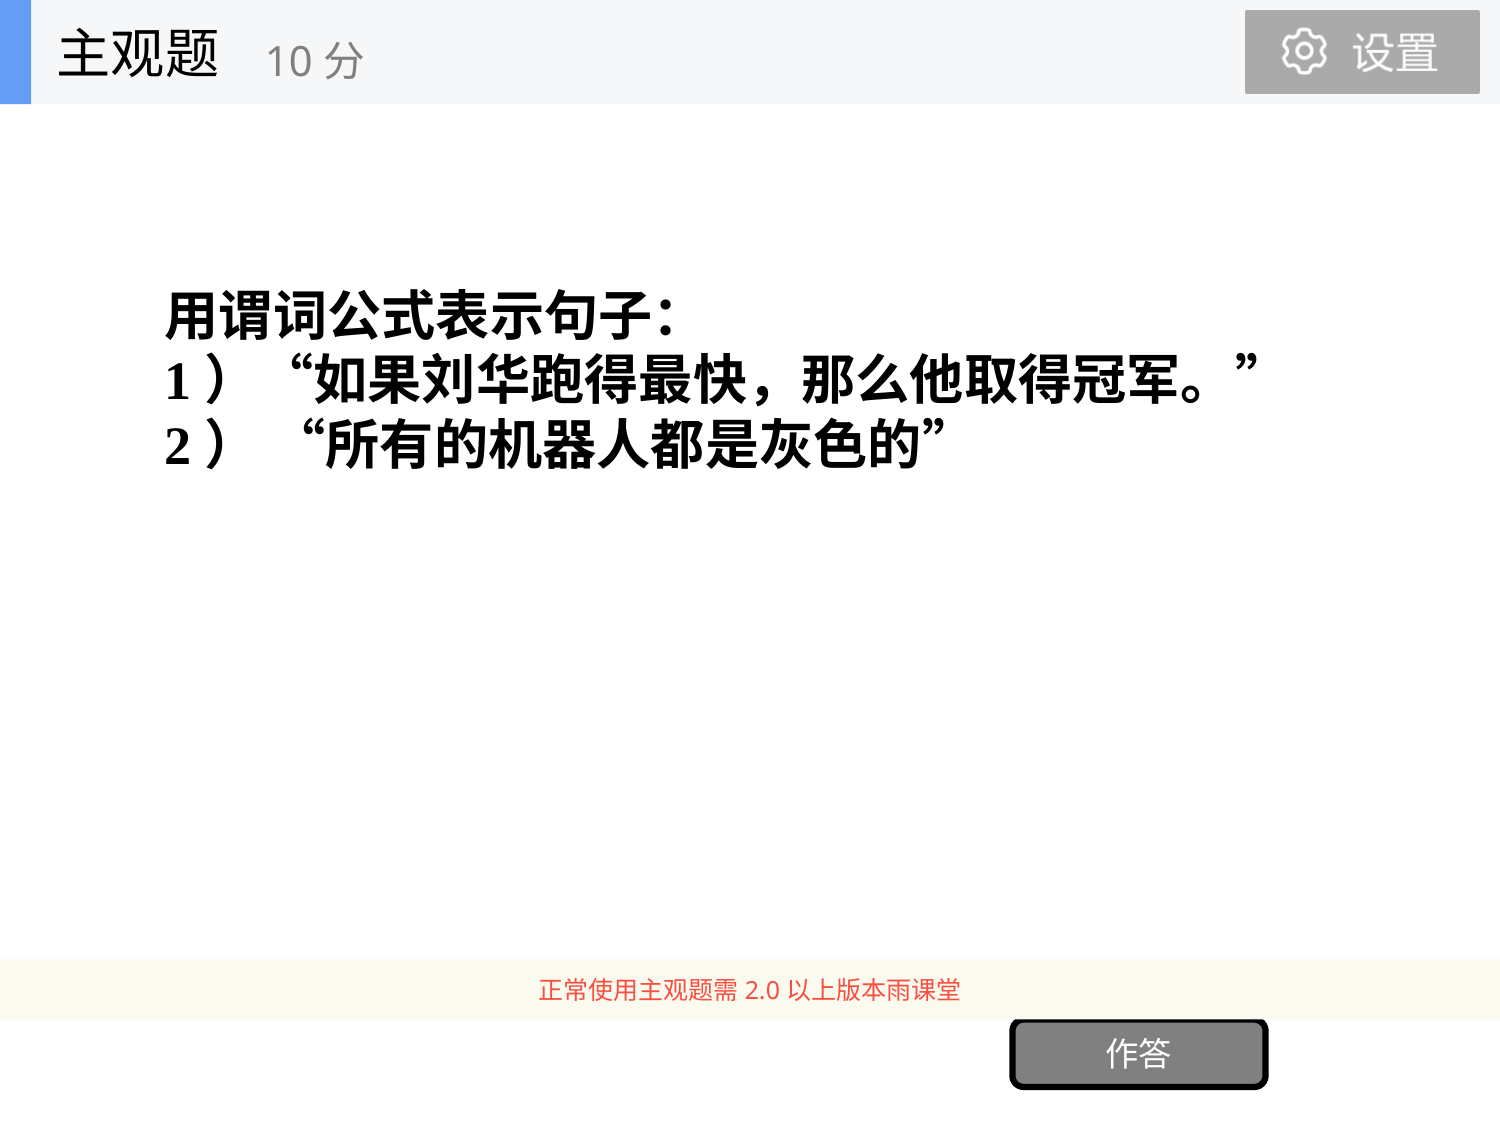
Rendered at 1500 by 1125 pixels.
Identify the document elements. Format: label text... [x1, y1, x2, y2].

text_box 正常使用主观题需2.0以上版本雨课堂 [0, 957, 1500, 1022]
text_box 用谓词公式表示句子： 1）“如果刘华跑得最快，那么他取得冠军。” 2） “所有的机器人都是灰色的” [149, 160, 1350, 596]
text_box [0, 0, 1500, 105]
picture [1245, 10, 1480, 94]
text_box 作答 [1010, 1022, 1268, 1090]
